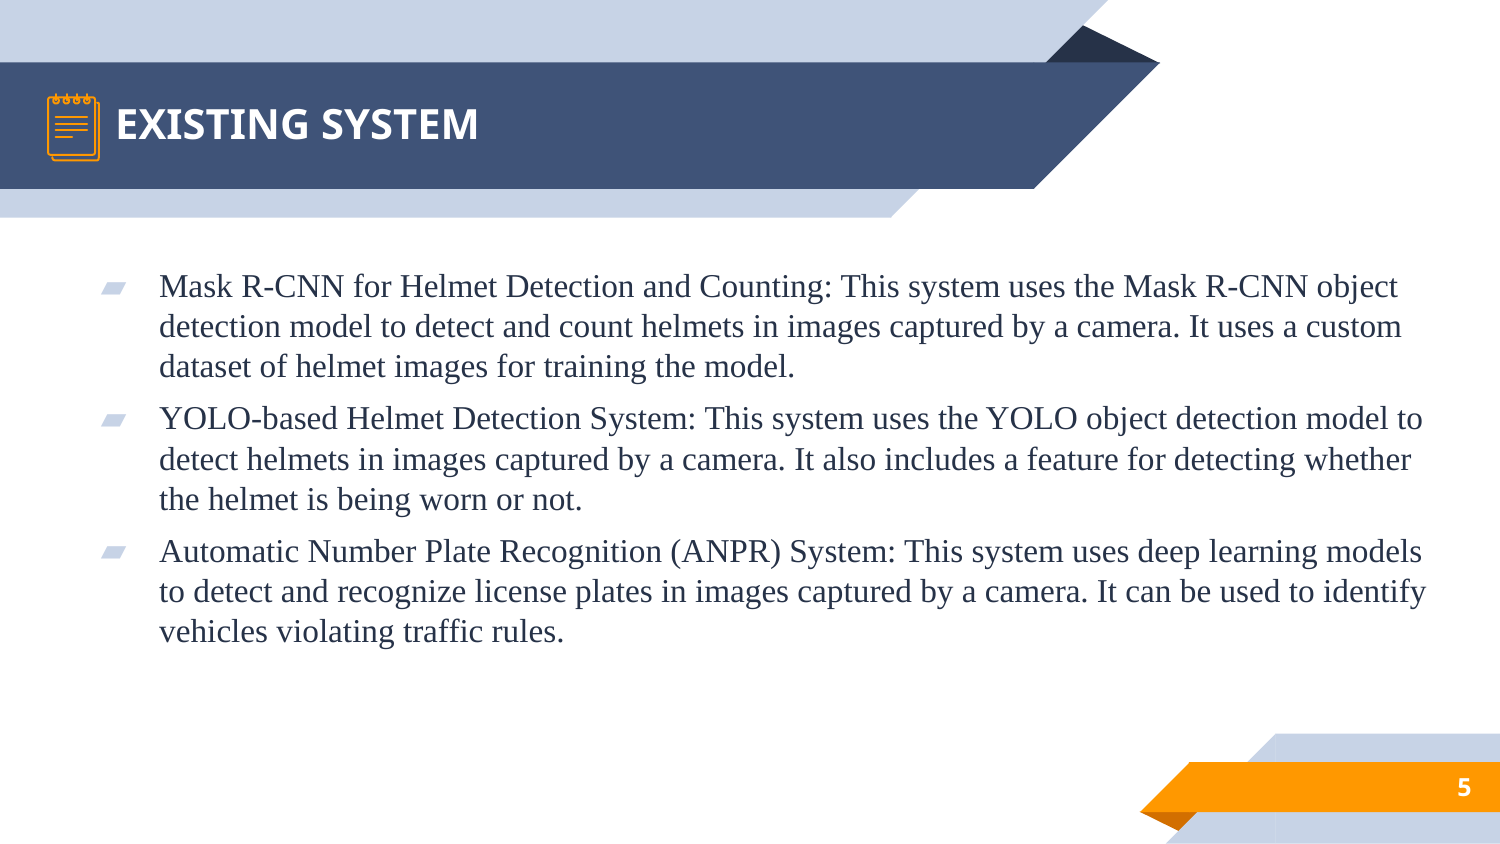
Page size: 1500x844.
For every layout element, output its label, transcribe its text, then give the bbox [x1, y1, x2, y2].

list Mask R-CNN for Helmet Detection and Counting: This system uses the Mask R-CNN object detection model to detect and count helmets in images captured by a camera. It uses a custom dataset of helmet images for training the model. YOLO-based Helmet Detection System: This system uses the YOLO object detection model to detect helmets in images captured by a camera. It also includes a feature for detecting whether the helmet is being worn or not. Automatic Number Plate Recognition (ANPR) System: This system uses deep learning models to detect and recognize license plates in images captured by a camera. It can be used to identify vehicles violating traffic rules. [69, 249, 1461, 714]
title EXISTING SYSTEM [100, 59, 963, 186]
list [5, 224, 1483, 741]
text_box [47, 93, 100, 161]
slide_number 5 [1248, 760, 1487, 813]
